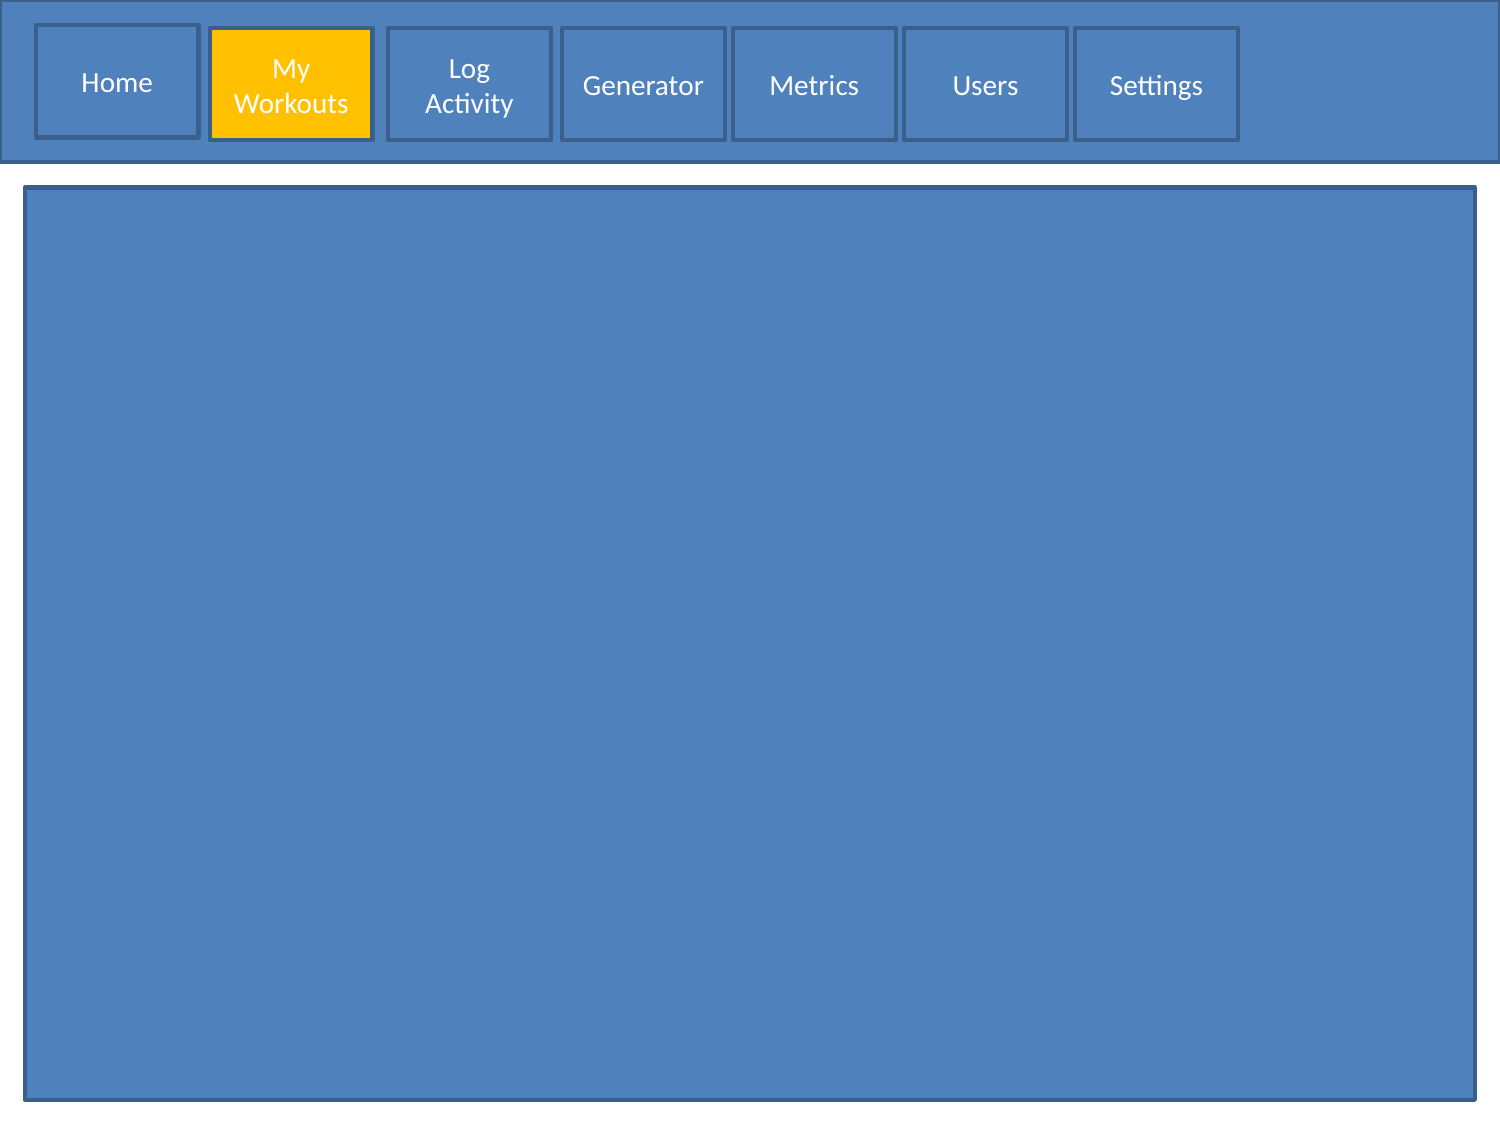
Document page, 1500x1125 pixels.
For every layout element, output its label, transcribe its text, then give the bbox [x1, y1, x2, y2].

text_box [23, 185, 1477, 1102]
text_box Metrics [731, 26, 898, 142]
text_box Users [902, 26, 1069, 142]
text_box Home [34, 23, 201, 140]
text_box Generator [560, 26, 727, 142]
text_box Log Activity [386, 26, 553, 142]
text_box [0, 0, 1500, 164]
text_box My Workouts [208, 26, 375, 142]
text_box Settings [1073, 26, 1240, 142]
